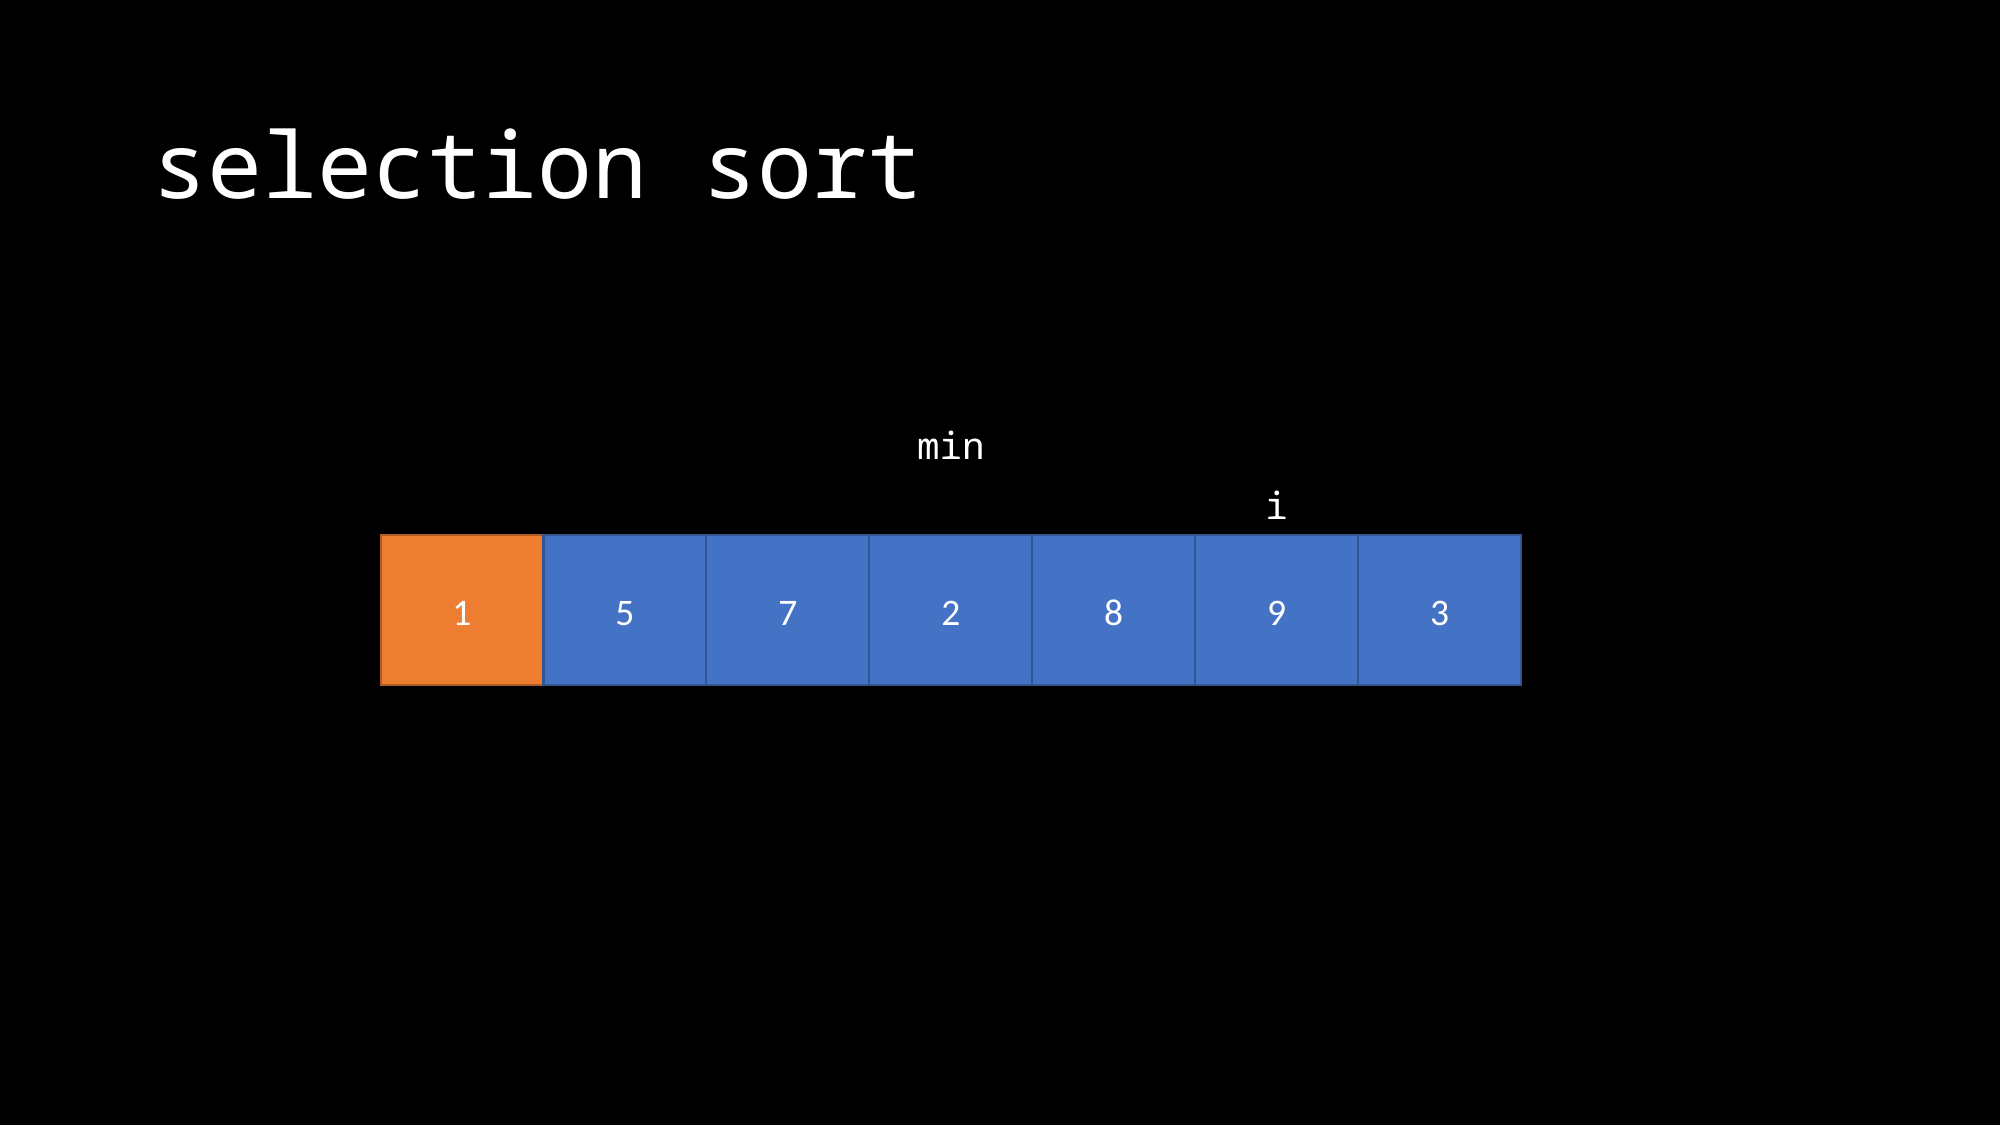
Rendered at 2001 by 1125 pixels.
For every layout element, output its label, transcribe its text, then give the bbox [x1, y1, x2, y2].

text_box 9 [1194, 534, 1357, 686]
text_box min [902, 414, 1000, 474]
text_box 2 [868, 534, 1031, 686]
text_box 8 [1031, 534, 1194, 686]
text_box 7 [705, 534, 868, 686]
text_box 1 [380, 534, 542, 686]
text_box 5 [542, 534, 705, 686]
text_box 3 [1357, 534, 1522, 686]
title selection sort [137, 59, 1863, 278]
text_box i [1250, 474, 1303, 535]
